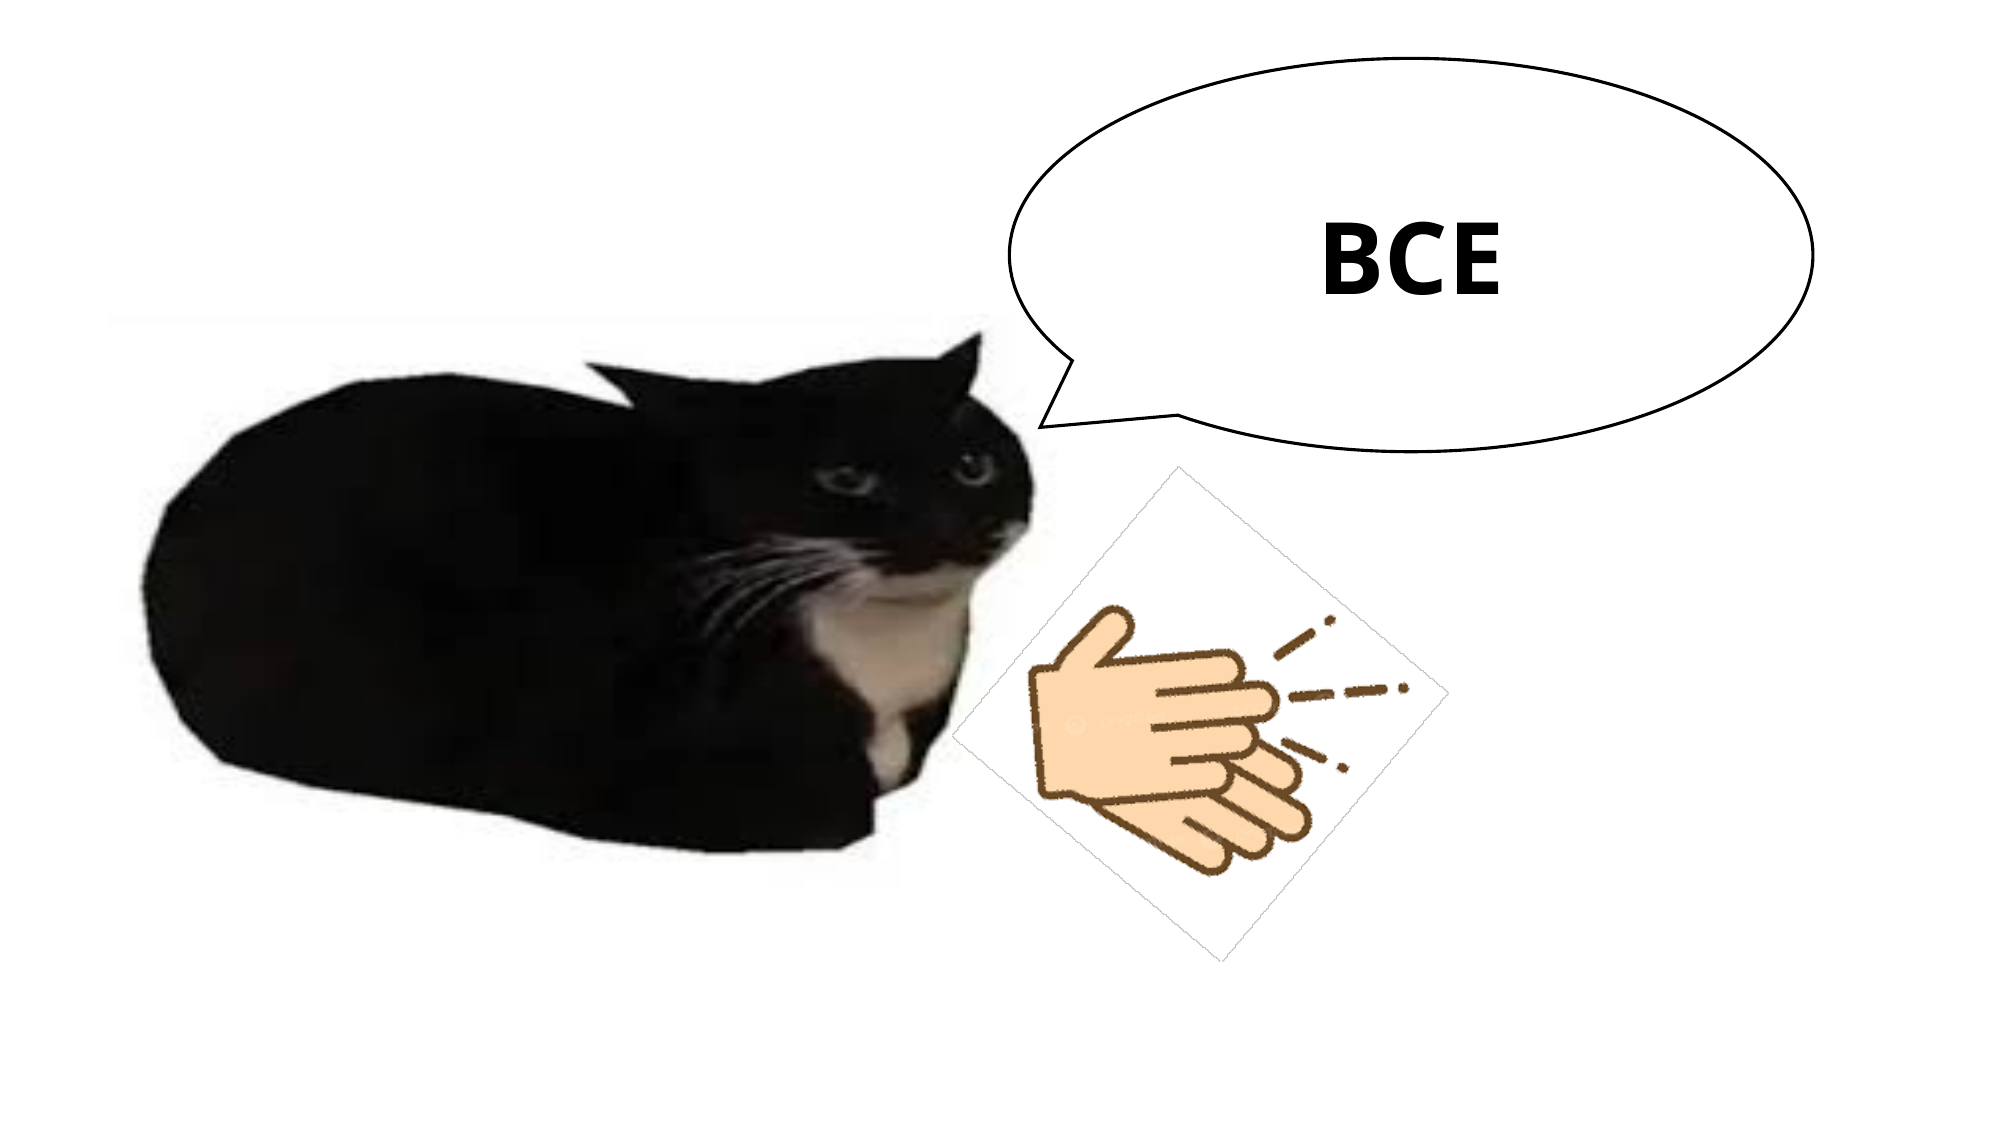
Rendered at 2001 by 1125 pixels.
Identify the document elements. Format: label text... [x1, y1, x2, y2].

text_box ВСЕ [1007, 56, 1815, 454]
picture [109, 313, 1448, 962]
